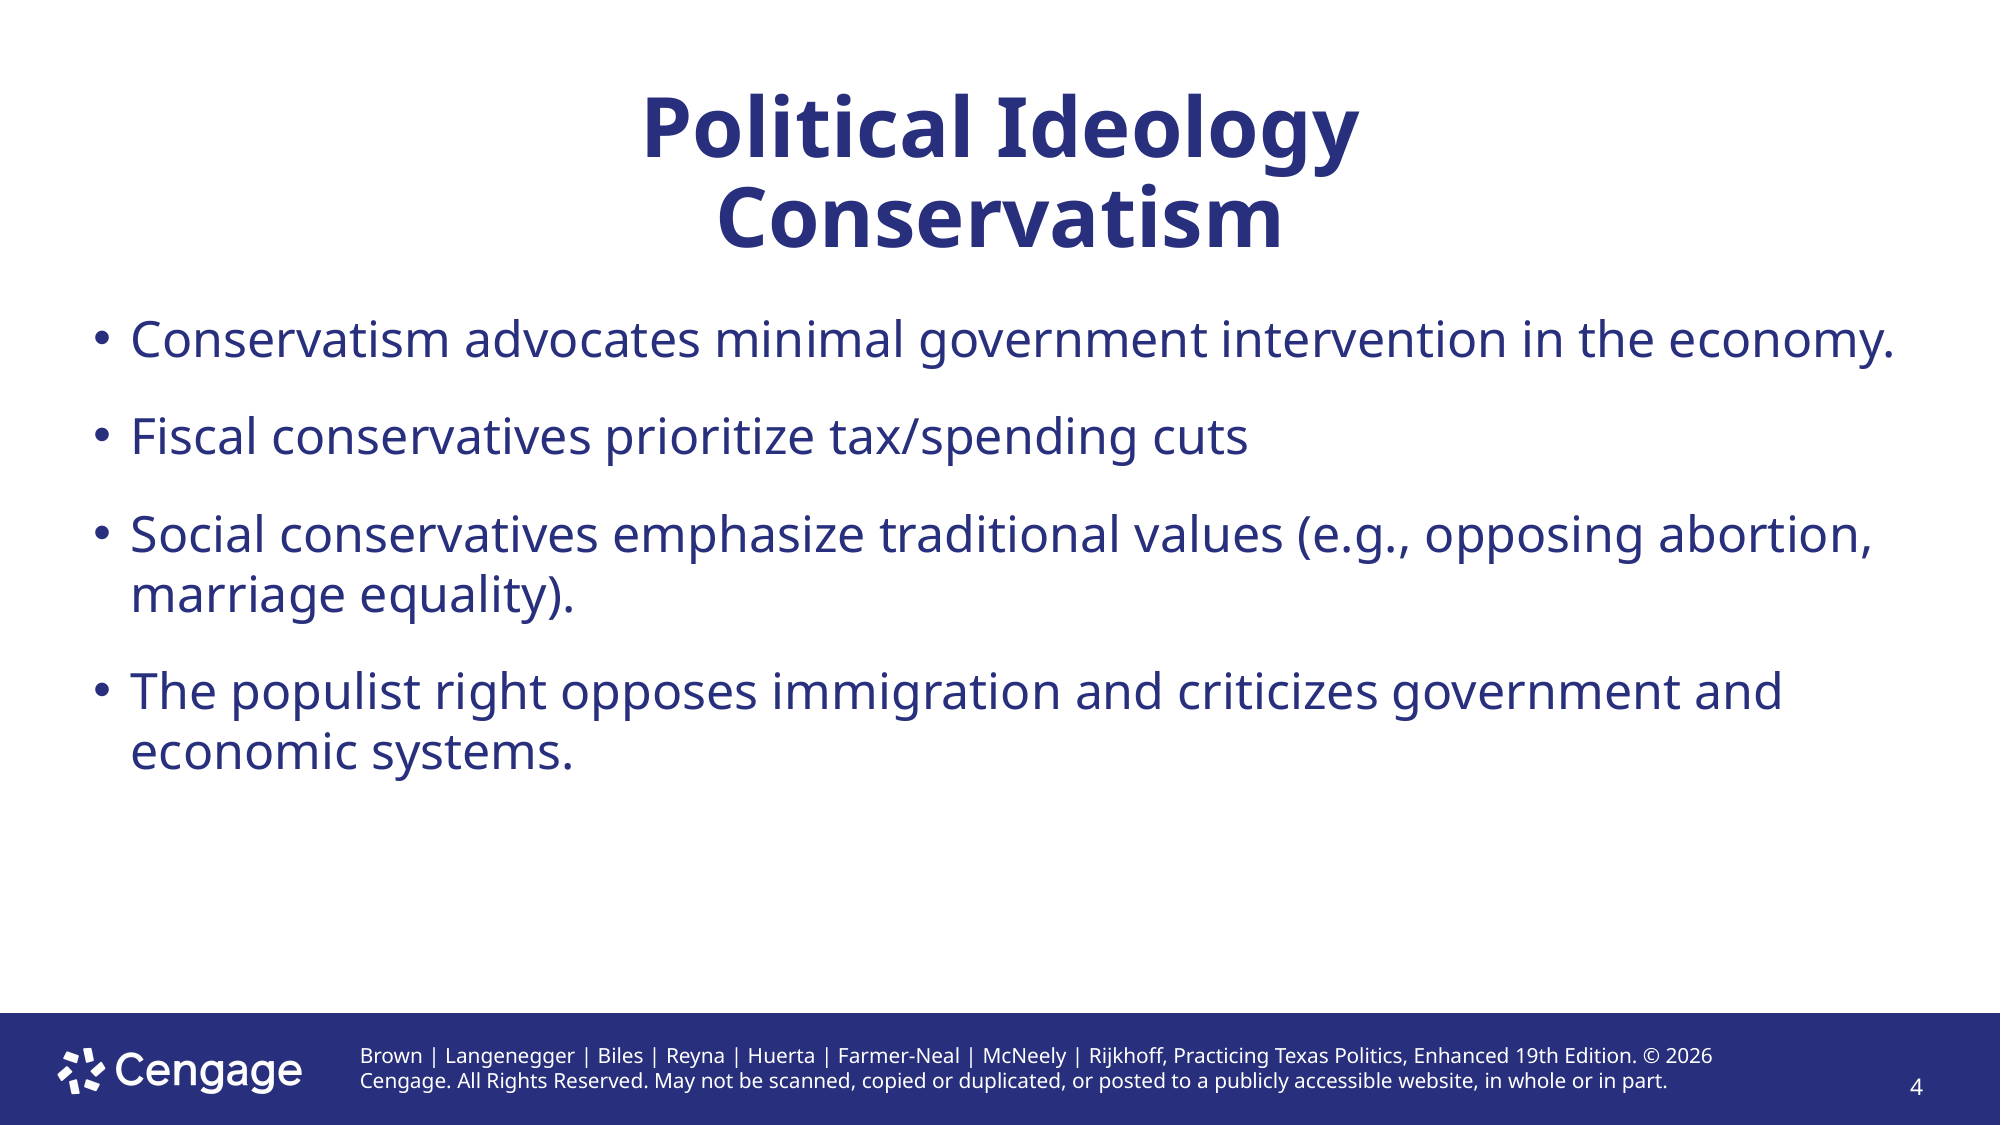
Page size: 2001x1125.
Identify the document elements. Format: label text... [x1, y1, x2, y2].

title Political Ideology Conservatism [78, 77, 1923, 278]
list Conservatism advocates minimal government intervention in the economy. Fiscal conservatives prioritize tax/spending cuts Social conservatives emphasize traditional values (e.g., opposing abortion, marriage equality). The populist right opposes immigration and criticizes government and economic systems. [78, 299, 1923, 1005]
picture [30, 1020, 329, 1122]
